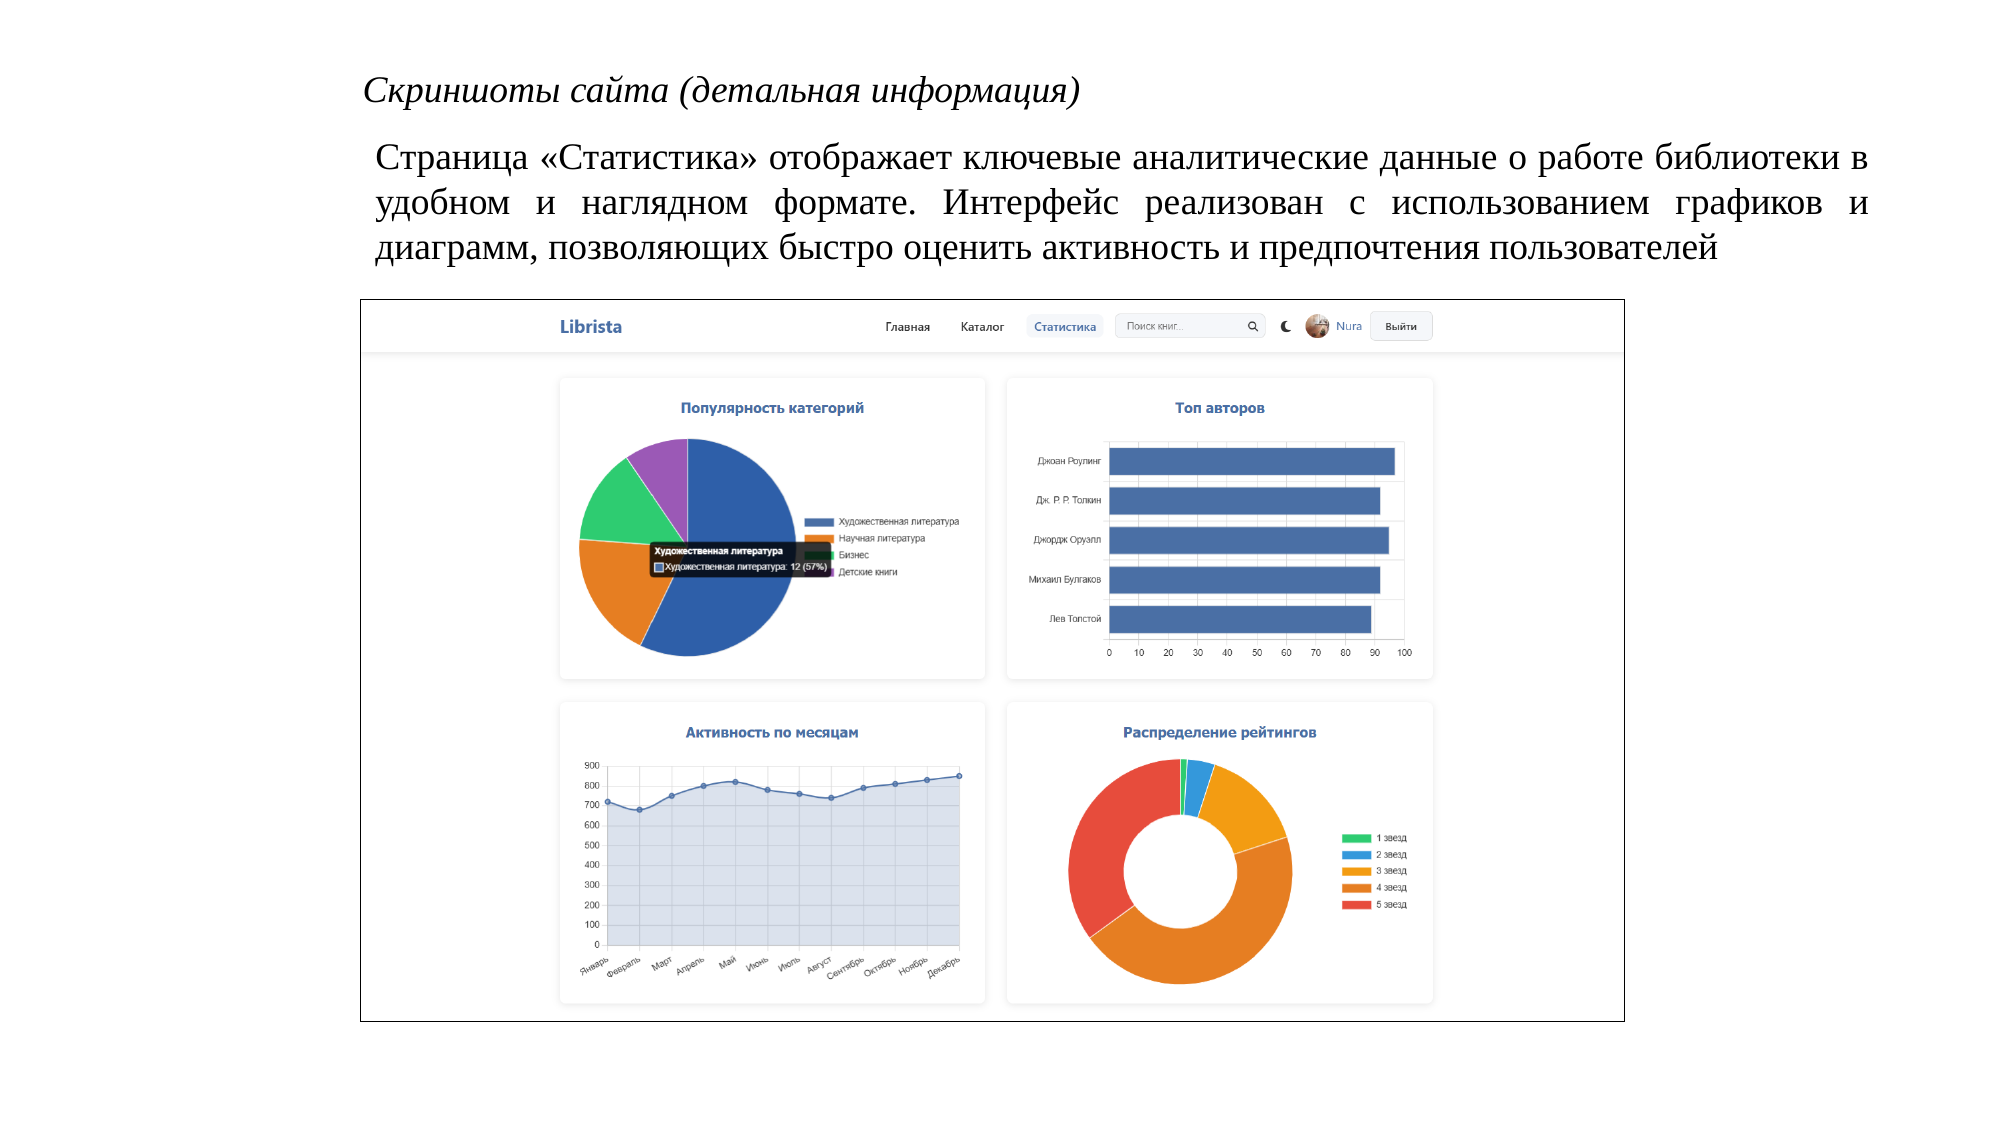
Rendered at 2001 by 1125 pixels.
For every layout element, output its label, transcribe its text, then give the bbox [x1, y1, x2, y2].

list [360, 299, 1625, 1022]
text_box Скриншоты сайта (детальная информация) [360, 62, 1402, 110]
text_box Страница «Статистика» отображает ключевые аналитические данные о работе библиотеки в удобном и наглядном формате. Интерфейс реализован с использованием графиков и диаграмм, позволяющих быстро оценить активность и предпочтения пользователей [360, 124, 1886, 275]
